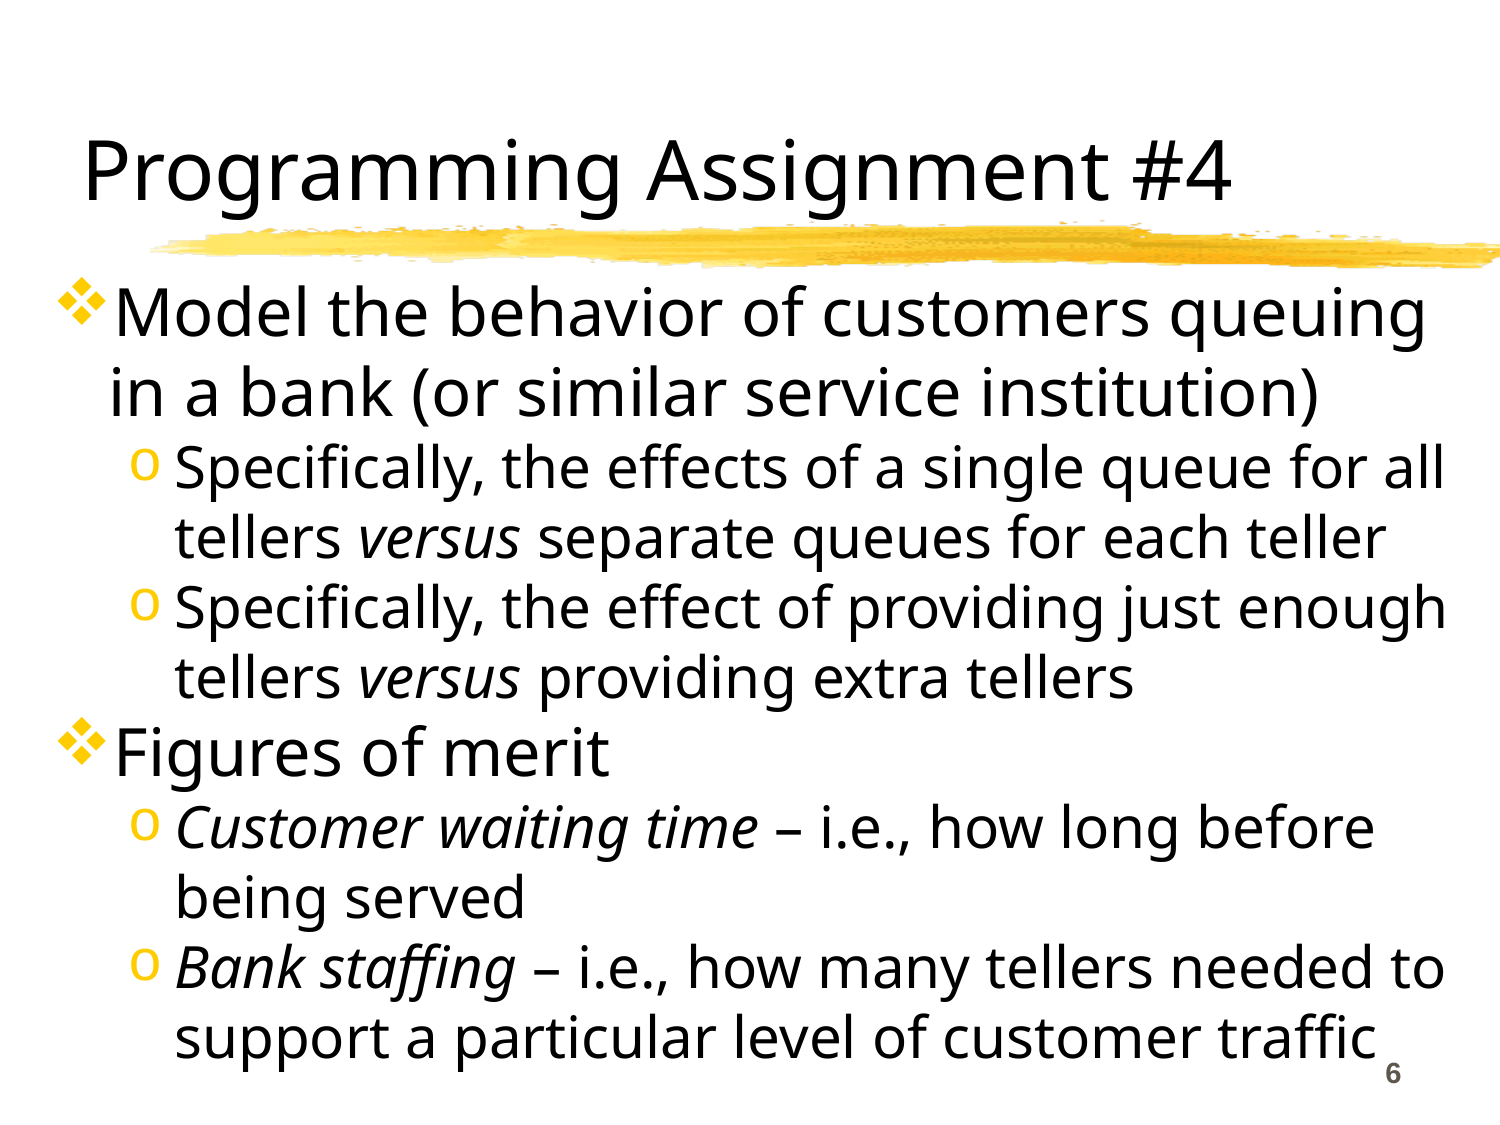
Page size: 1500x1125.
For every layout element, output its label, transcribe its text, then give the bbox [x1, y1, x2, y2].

picture [150, 215, 1500, 262]
title Programming Assignment #4 [66, 37, 1450, 225]
slide_number 6 [1103, 1021, 1417, 1098]
list Model the behavior of customers queuing in a bank (or similar service institution) Specifically, the effects of a single queue for all tellers versus separate queues for each teller Specifically, the effect of providing just enough tellers versus providing extra tellers Figures of merit Customer waiting time – i.e., how long before being served Bank staffing – i.e., how many tellers needed to support a particular level of customer traffic [37, 262, 1500, 994]
